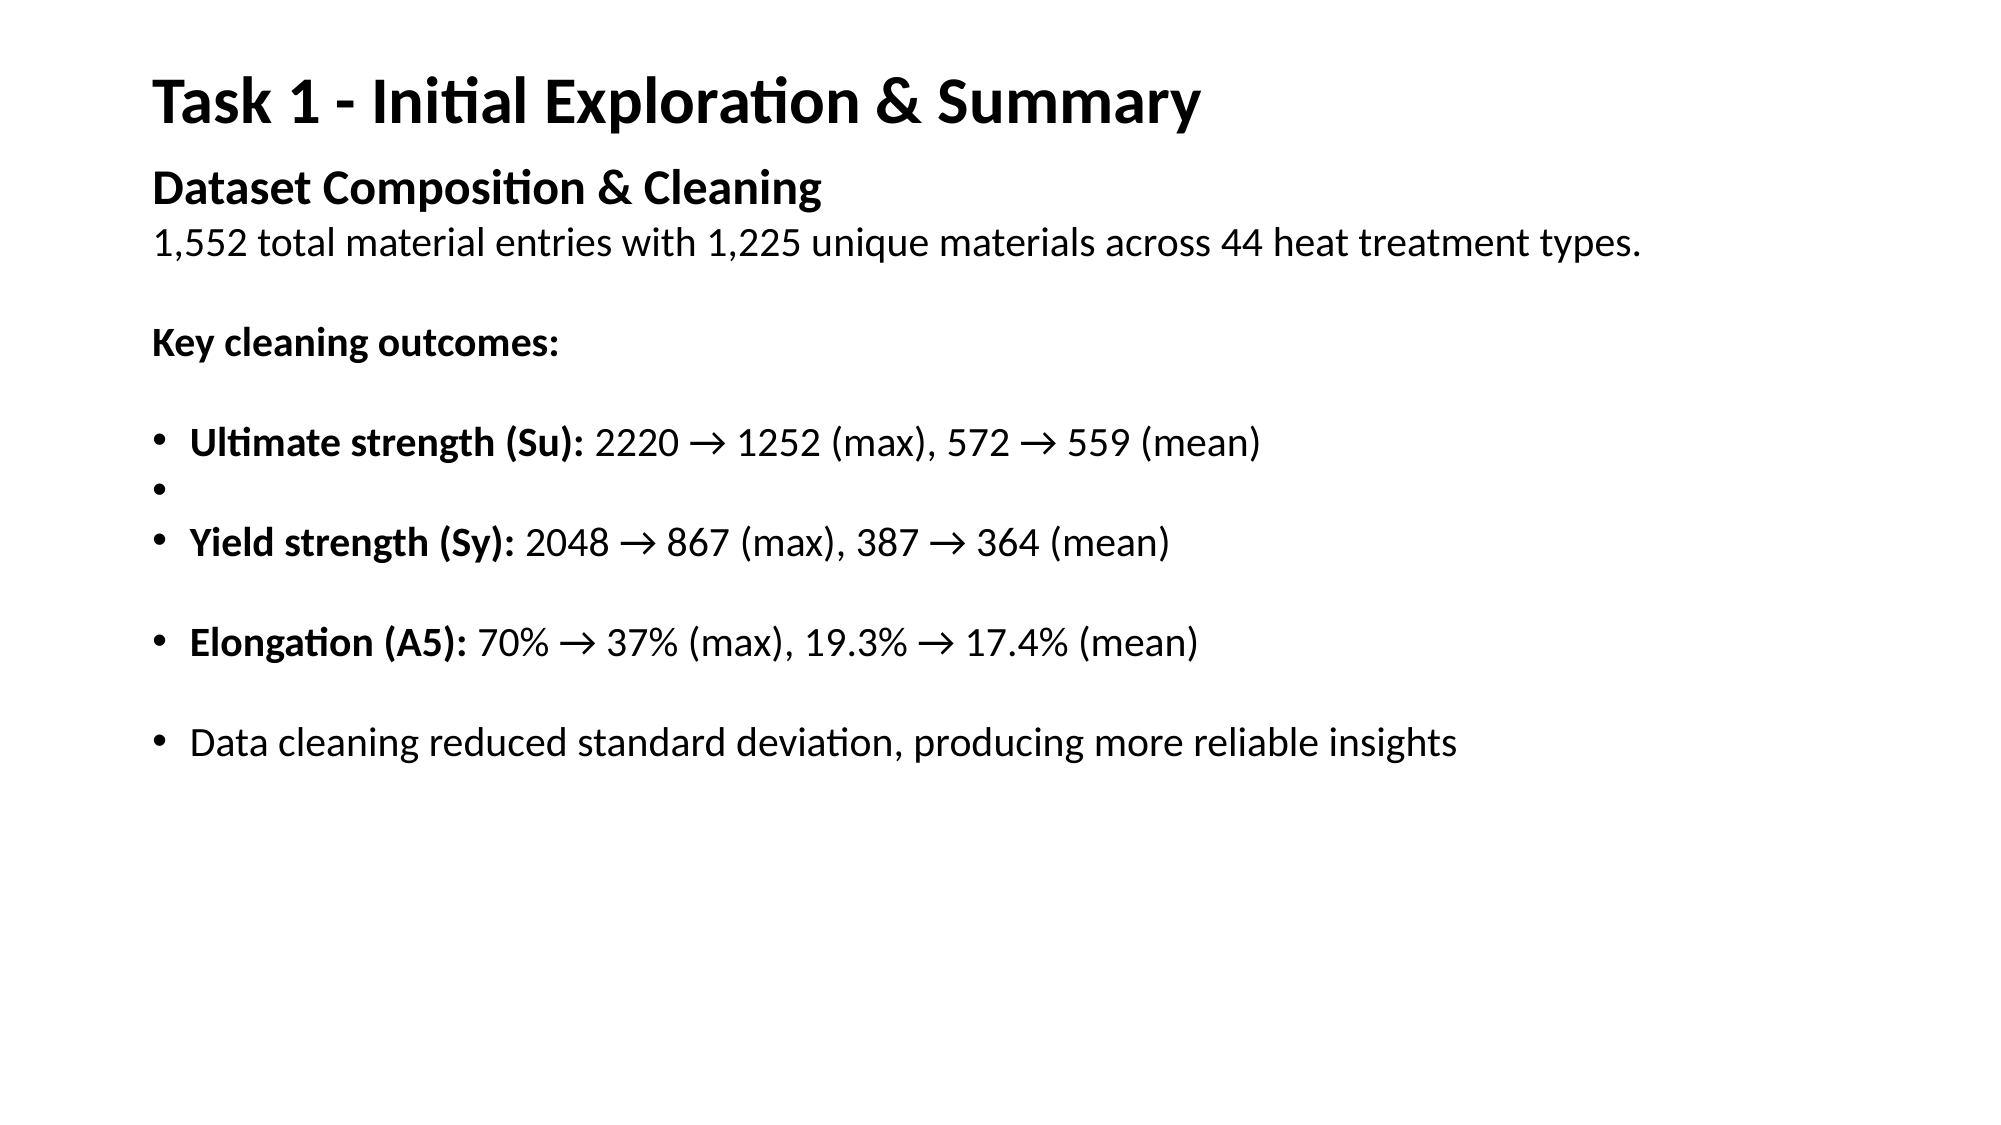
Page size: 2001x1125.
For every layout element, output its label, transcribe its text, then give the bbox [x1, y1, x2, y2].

list Dataset Composition & Cleaning 1,552 total material entries with 1,225 unique materials across 44 heat treatment types. Key cleaning outcomes: Ultimate strength (Su): 2220 → 1252 (max), 572 → 559 (mean) Yield strength (Sy): 2048 → 867 (max), 387 → 364 (mean) Elongation (A5): 70% → 37% (max), 19.3% → 17.4% (mean) Data cleaning reduced standard deviation, producing more reliable insights [137, 133, 1848, 787]
title Task 1 - Initial Exploration & Summary [137, 59, 1863, 145]
